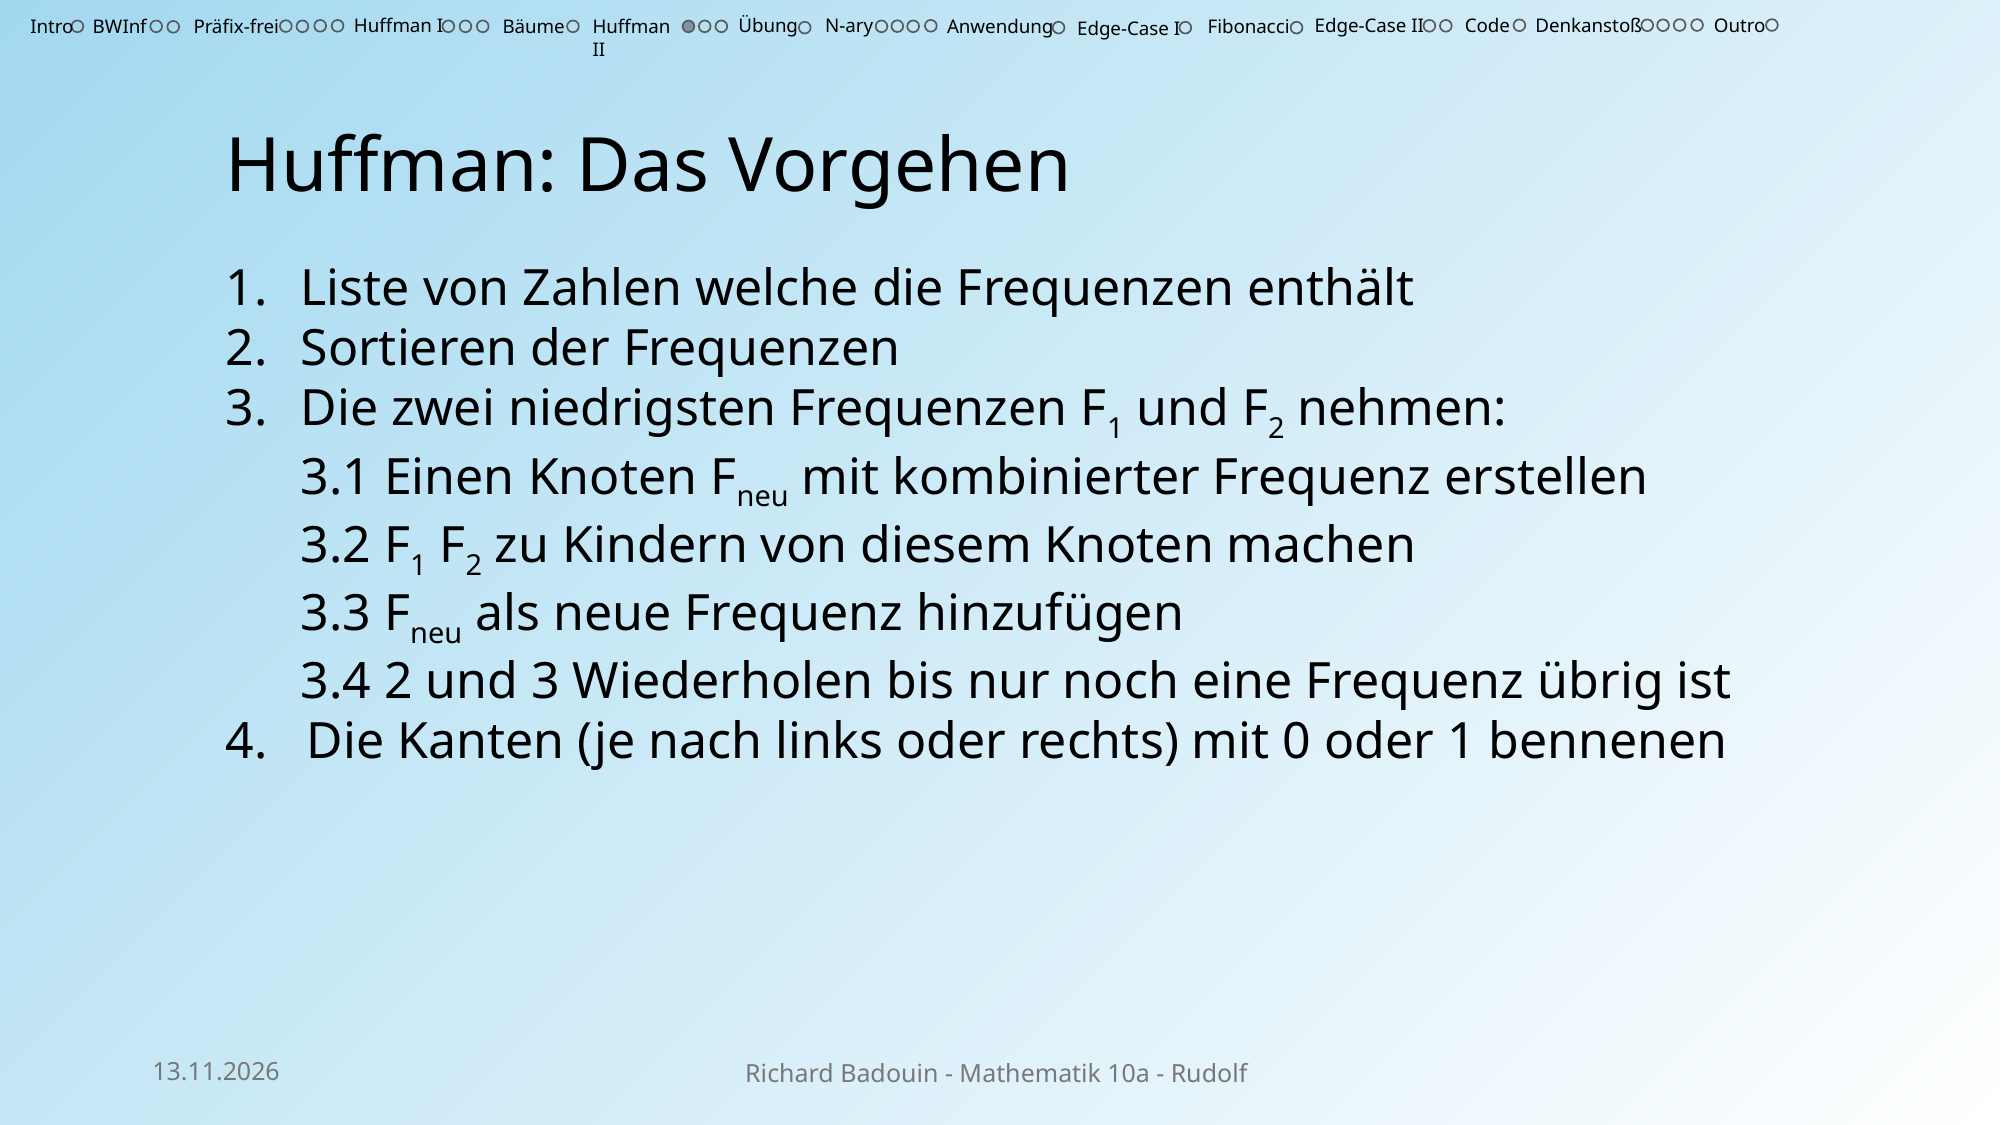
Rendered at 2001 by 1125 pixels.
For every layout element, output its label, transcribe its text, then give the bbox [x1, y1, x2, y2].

text_box Anwendung [932, 7, 1069, 45]
text_box Code [1450, 6, 1520, 44]
text_box Huffman I [339, 6, 458, 44]
text_box Fibonacci [1192, 7, 1305, 45]
text_box Denkanstoß [1520, 6, 1657, 44]
text_box [165, 19, 178, 35]
text_box [1439, 18, 1450, 34]
text_box [294, 18, 310, 34]
text_box [330, 18, 339, 34]
text_box [713, 18, 723, 34]
text_box [905, 18, 921, 34]
text_box Huffman: Das Vorgehen [210, 109, 1381, 214]
text_box [1672, 17, 1688, 33]
text_box Übung [723, 6, 810, 44]
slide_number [137, 1042, 588, 1103]
text_box [1689, 17, 1699, 33]
text_box Edge-Case II [1299, 6, 1439, 44]
text_box [1511, 17, 1520, 33]
text_box [312, 18, 328, 34]
text_box [1639, 17, 1655, 33]
text_box Huffman II [577, 7, 696, 68]
text_box Bäume [487, 7, 577, 45]
text_box [889, 18, 905, 34]
text_box [923, 18, 932, 34]
text_box N-ary [810, 6, 888, 44]
text_box [475, 18, 487, 34]
text_box Liste von Zahlen welche die Frequenzen enthält Sortieren der Frequenzen Die zwei niedrigsten Frequenzen F1 und F2 nehmen: 3.1 Einen Knoten Fneu mit kombinierter Frequenz erstellen 3.2 F1 F2 zu Kindern von diesem Knoten machen 3.3 Fneu als neue Frequenz hinzufügen 3.4 2 und 3 Wiederholen bis nur noch eine Frequenz übrig ist 4. Die Kanten (je nach links oder rechts) mit 0 oder 1 bennenen [210, 248, 2000, 845]
text_box [1764, 17, 1780, 33]
text_box Outro [1699, 6, 1781, 44]
text_box [1655, 17, 1671, 33]
text_box Intro [15, 7, 77, 45]
text_box Präfix-frei [178, 7, 294, 45]
text_box BWInf [77, 7, 162, 45]
footer Richard Badouin - Mathematik 10a - Rudolf [662, 1042, 1338, 1103]
text_box [697, 18, 713, 34]
text_box Edge-Case I [1062, 8, 1195, 46]
text_box [458, 18, 473, 34]
